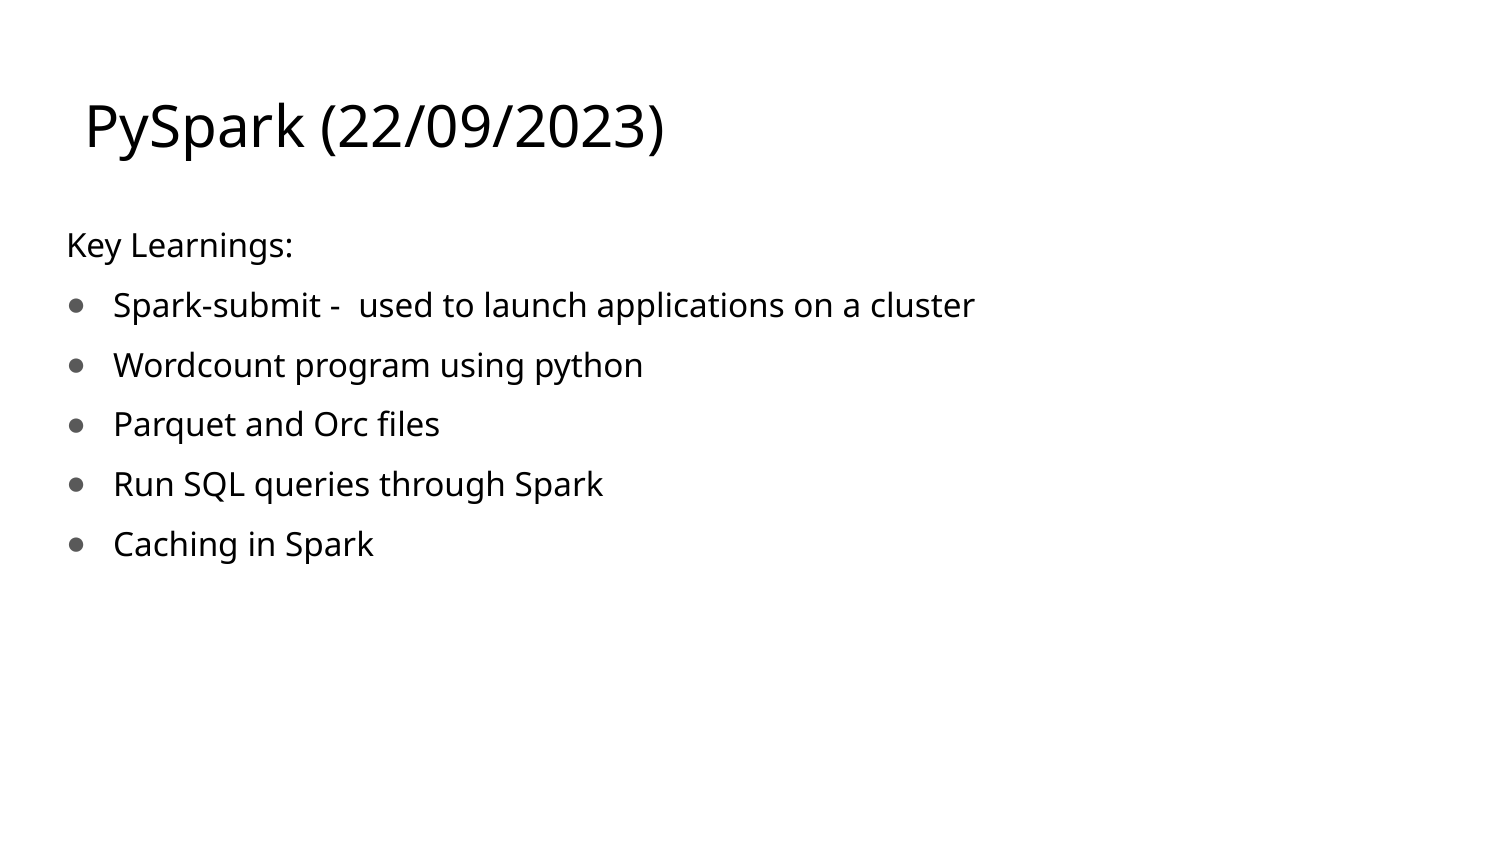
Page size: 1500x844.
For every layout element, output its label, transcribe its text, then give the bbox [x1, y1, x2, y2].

title PySpark (22/09/2023) [69, 74, 1468, 169]
list Key Learnings: Spark-submit - used to launch applications on a cluster Wordcount program using python Parquet and Orc files Run SQL queries through Spark Caching in Spark [51, 189, 1449, 750]
